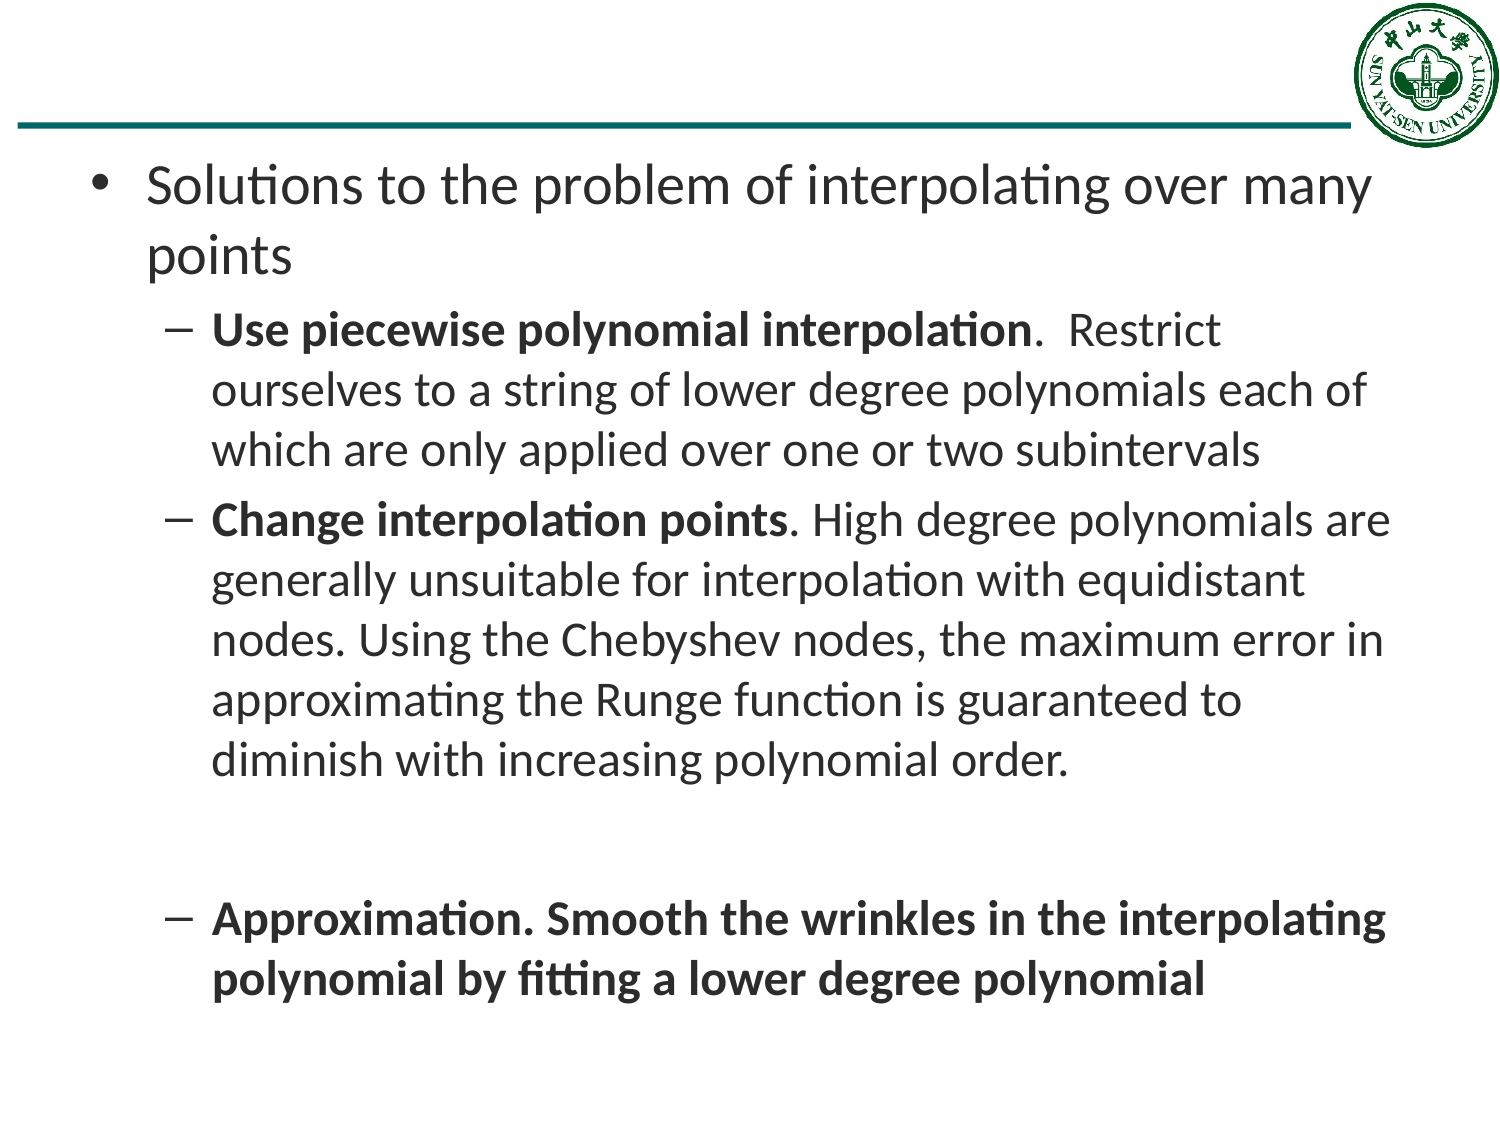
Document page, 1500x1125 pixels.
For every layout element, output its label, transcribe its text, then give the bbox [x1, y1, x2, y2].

list Solutions to the problem of interpolating over many points Use piecewise polynomial interpolation. Restrict ourselves to a string of lower degree polynomials each of which are only applied over one or two subintervals Change interpolation points. High degree polynomials are generally unsuitable for interpolation with equidistant nodes. Using the Chebyshev nodes, the maximum error in approximating the Runge function is guaranteed to diminish with increasing polynomial order. Approximation. Smooth the wrinkles in the interpolating polynomial by fitting a lower degree polynomial [75, 138, 1425, 1101]
picture [1351, 1, 1500, 150]
